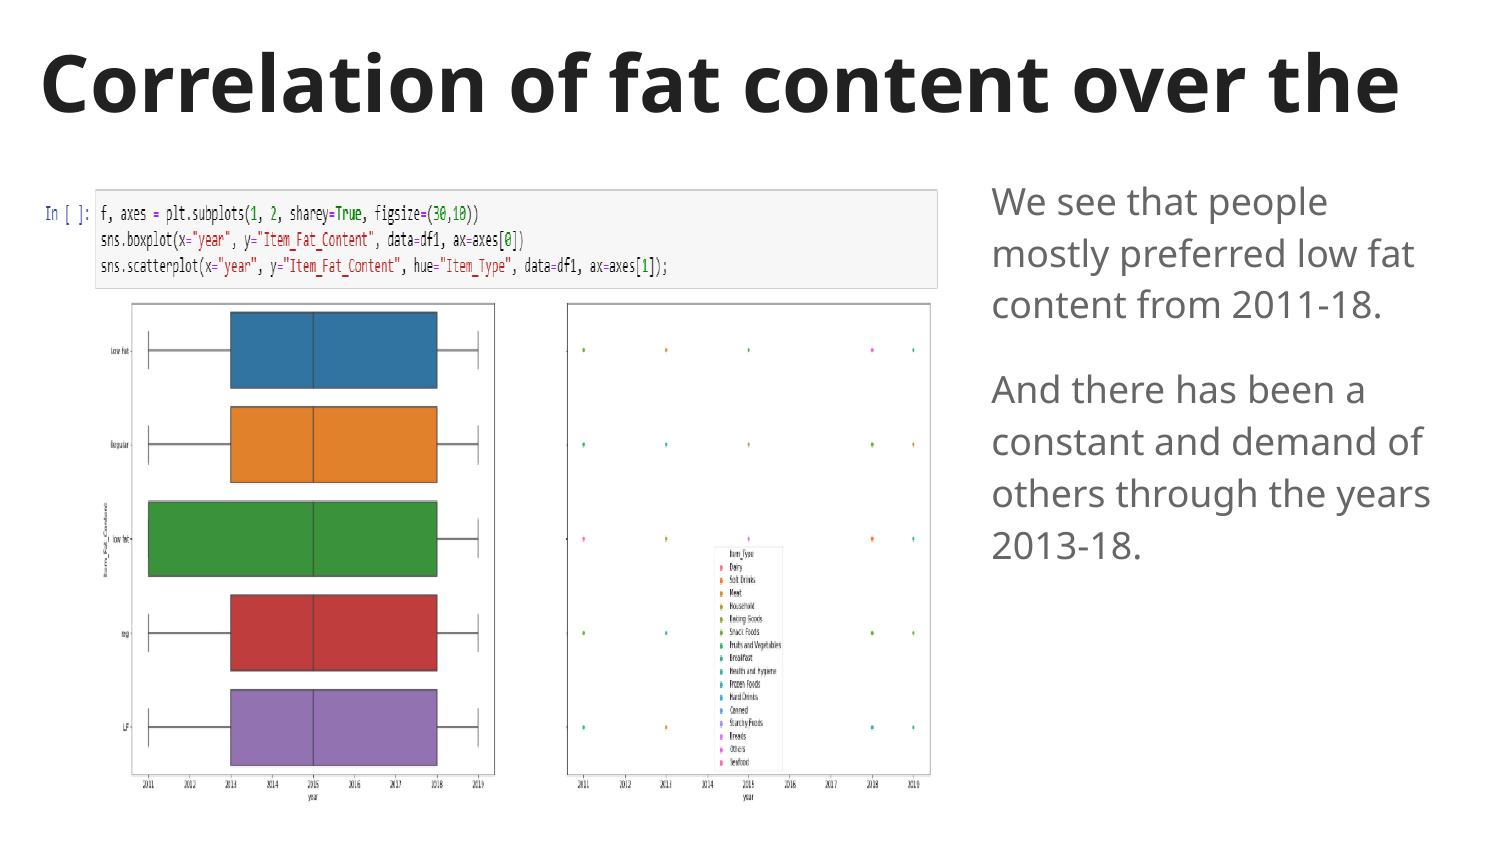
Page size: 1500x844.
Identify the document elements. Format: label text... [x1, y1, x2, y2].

picture [24, 155, 947, 825]
title Correlation of fat content over the years [24, 17, 1423, 150]
list We see that people mostly preferred low fat content from 2011-18. And there has been a constant and demand of others through the years 2013-18. [976, 156, 1454, 805]
